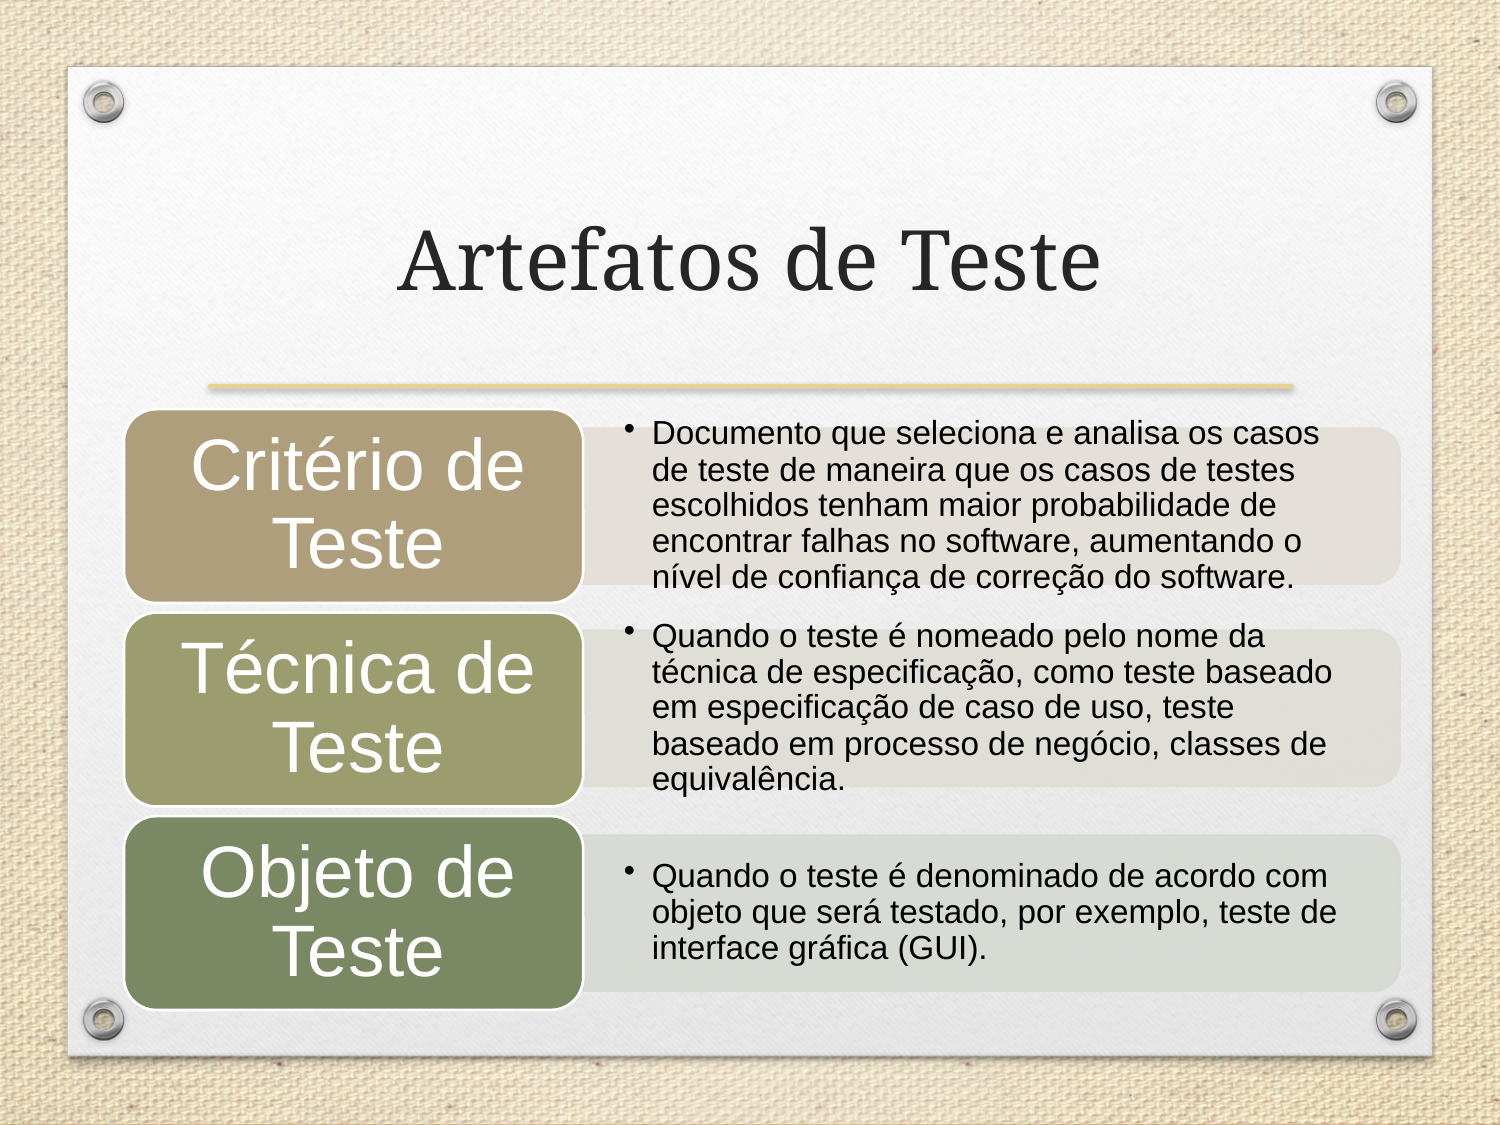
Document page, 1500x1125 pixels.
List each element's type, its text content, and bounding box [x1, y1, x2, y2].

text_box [123, 408, 1400, 1011]
title Artefatos de Teste [193, 150, 1309, 364]
picture [0, 0, 1500, 1125]
